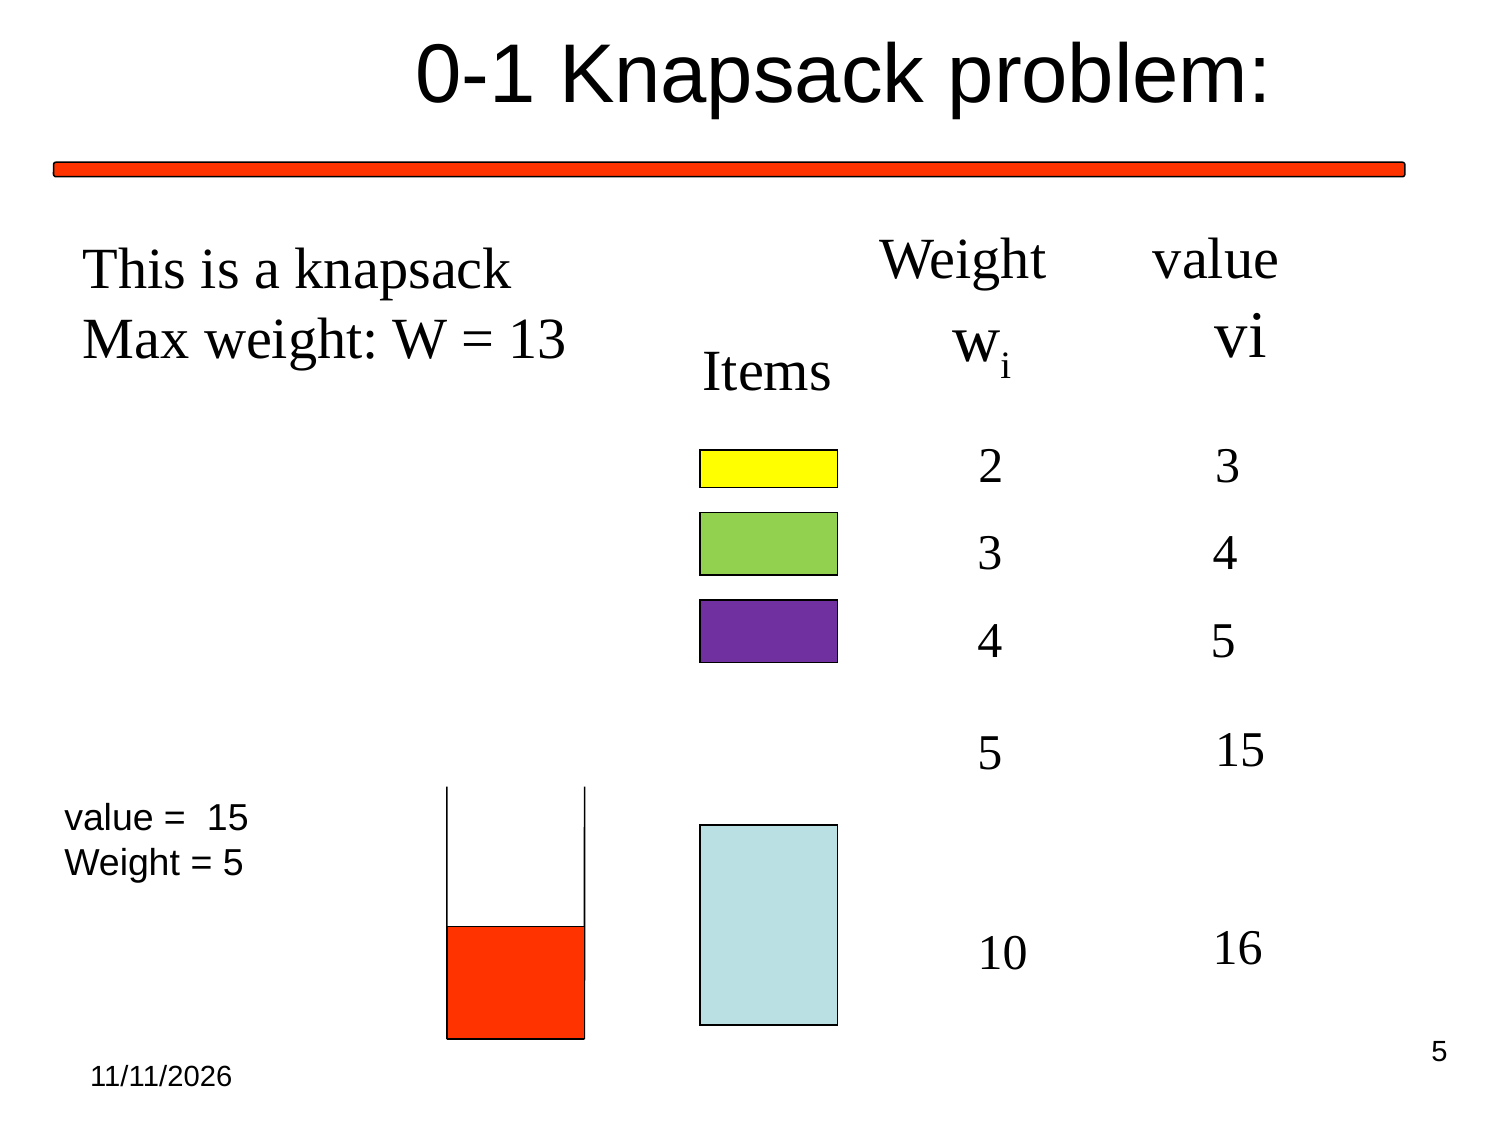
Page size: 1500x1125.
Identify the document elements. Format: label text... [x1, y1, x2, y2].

text_box Items [687, 324, 847, 410]
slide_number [75, 1049, 425, 1103]
text_box 15 [1200, 709, 1281, 785]
text_box 4 [1197, 512, 1253, 588]
text_box wi [937, 298, 1029, 394]
text_box 16 [1197, 906, 1278, 982]
text_box value = 15 Weight = 5 [49, 785, 280, 890]
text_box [446, 786, 585, 1040]
text_box Weight [864, 212, 1062, 298]
text_box value [1138, 212, 1295, 298]
text_box 4 [962, 599, 1018, 675]
text_box 2 [963, 424, 1019, 500]
text_box This is a knapsack Max weight: W = 13 [68, 223, 582, 378]
slide_number 5 [1149, 1025, 1463, 1100]
text_box [699, 599, 838, 663]
text_box 5 [1195, 599, 1251, 675]
text_box 3 [1200, 424, 1255, 500]
text_box vi [1200, 298, 1291, 378]
text_box [699, 825, 838, 1025]
text_box [699, 450, 838, 488]
text_box 5 [962, 712, 1018, 788]
text_box [699, 512, 838, 575]
text_box 3 [962, 512, 1018, 588]
title 0-1 Knapsack problem: [187, 24, 1500, 213]
text_box 10 [962, 912, 1043, 988]
